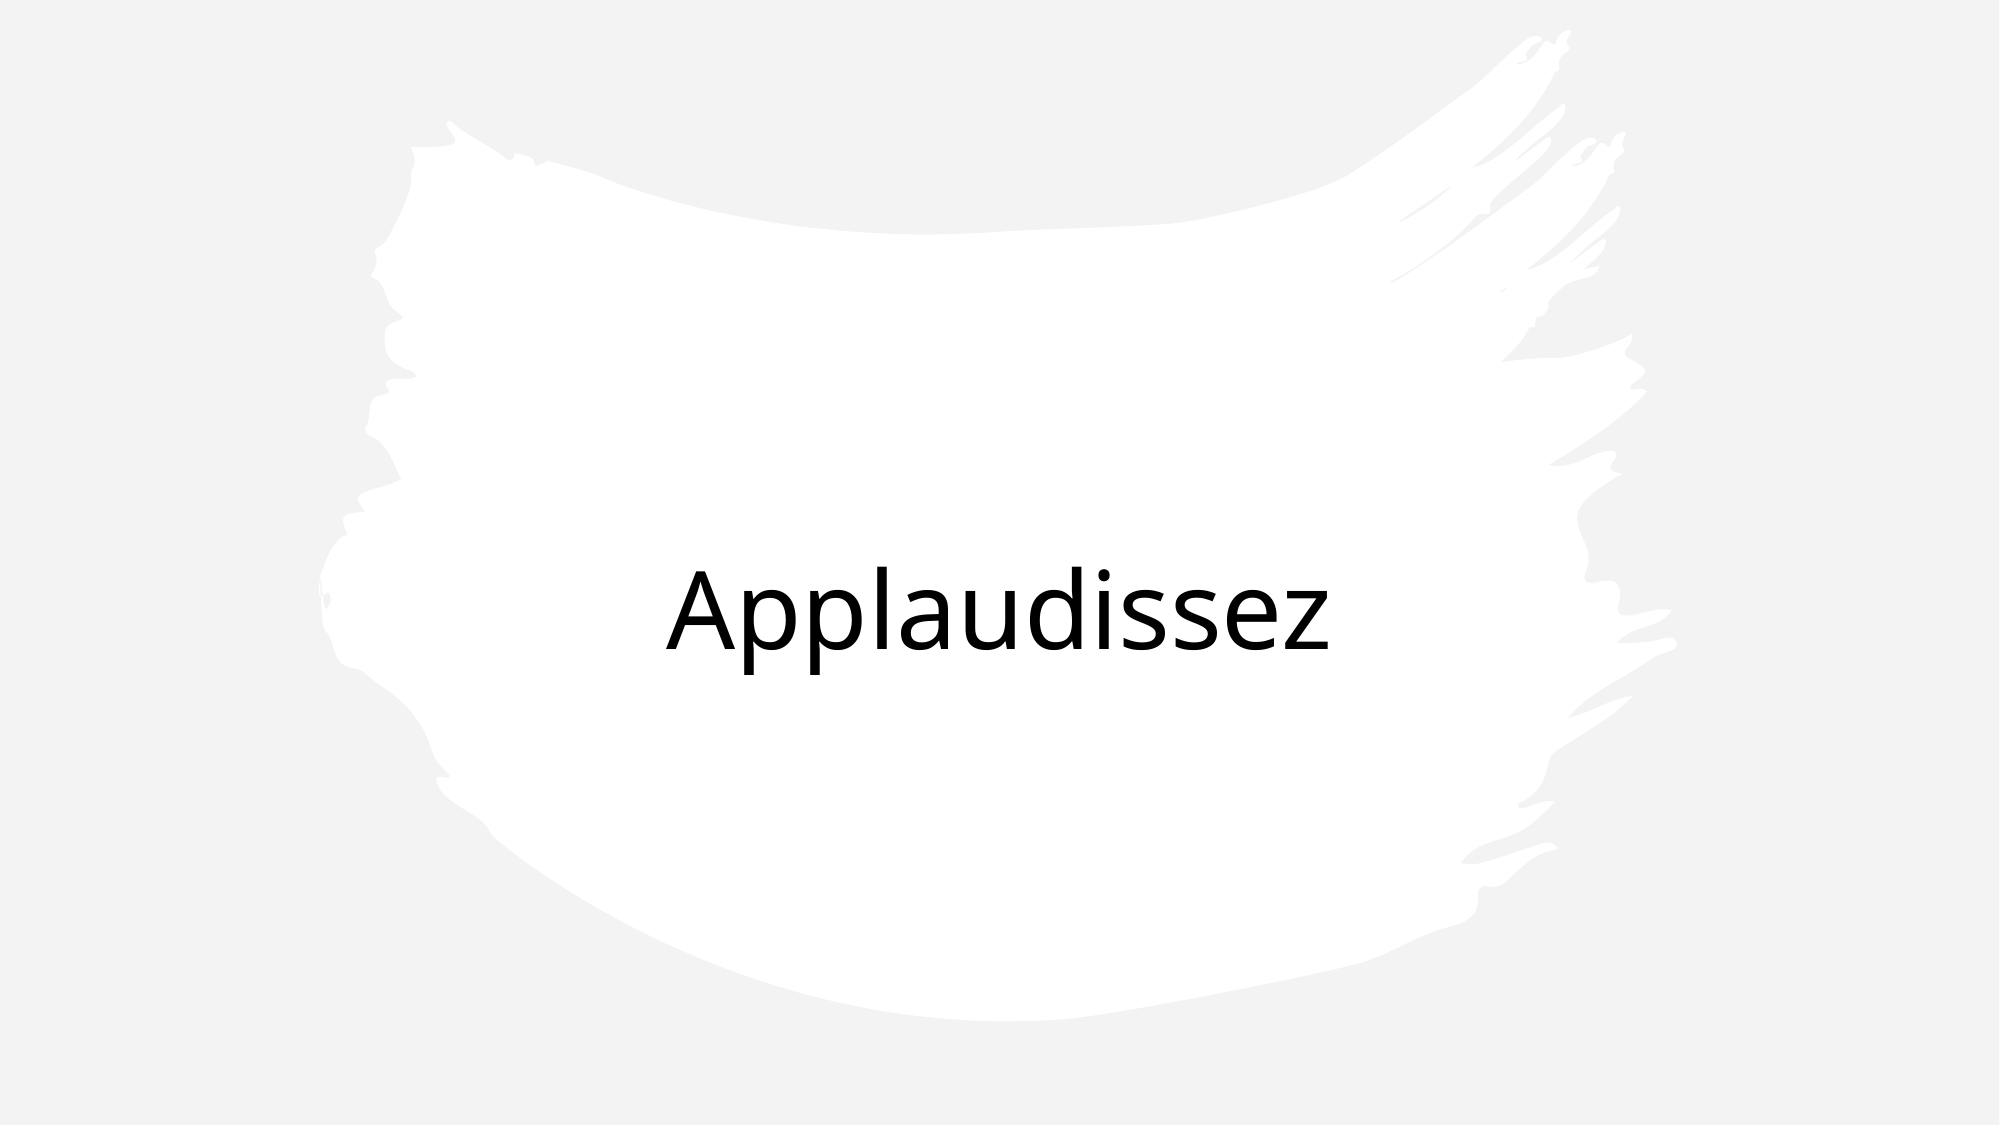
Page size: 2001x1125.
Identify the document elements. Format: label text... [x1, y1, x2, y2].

text_box [318, 29, 1677, 1022]
text_box [0, 0, 2000, 1125]
text_box Applaudissez [545, 327, 1455, 681]
